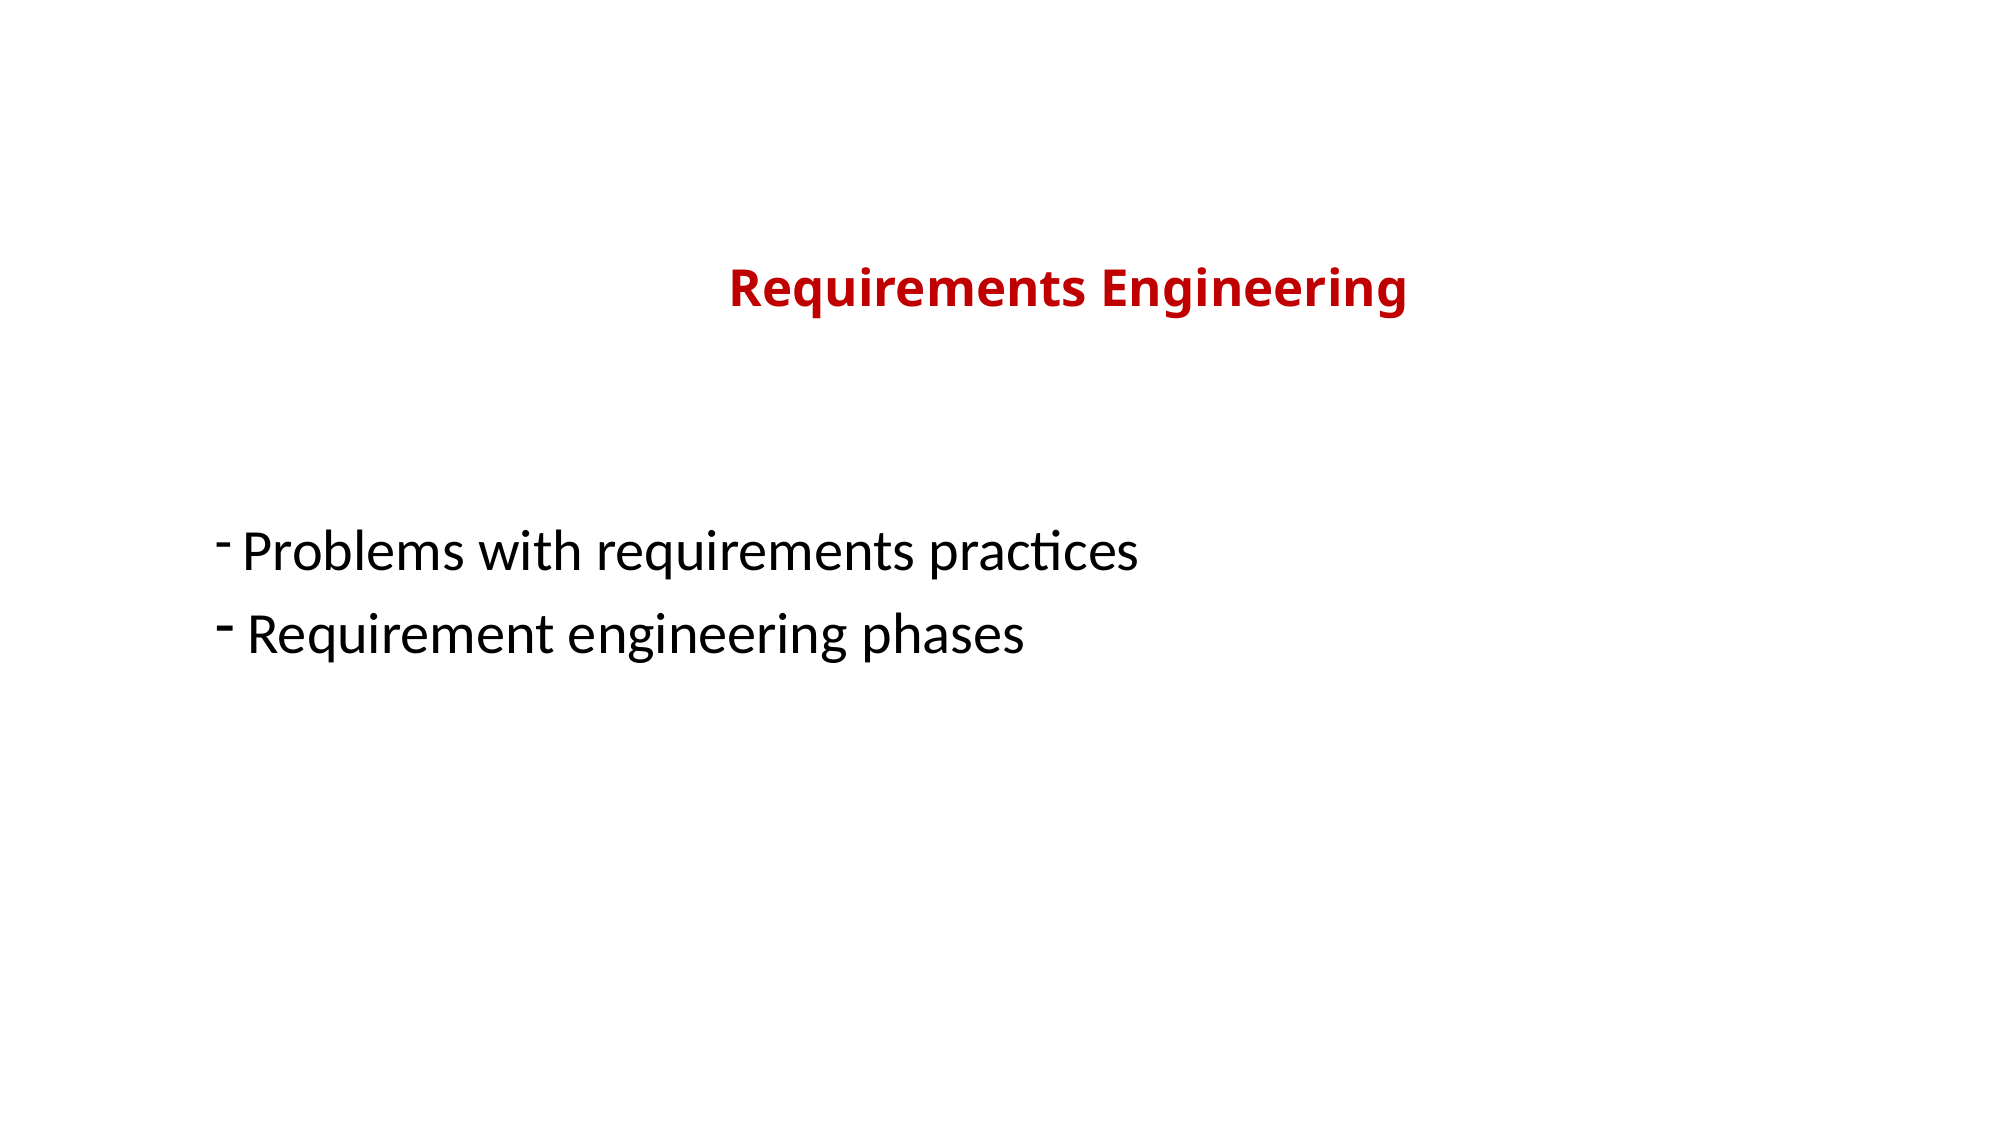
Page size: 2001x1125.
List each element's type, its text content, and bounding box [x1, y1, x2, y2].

subtitle Problems with requirements practices Requirement engineering phases [200, 512, 1800, 725]
title Requirements Engineering [350, 200, 1788, 388]
